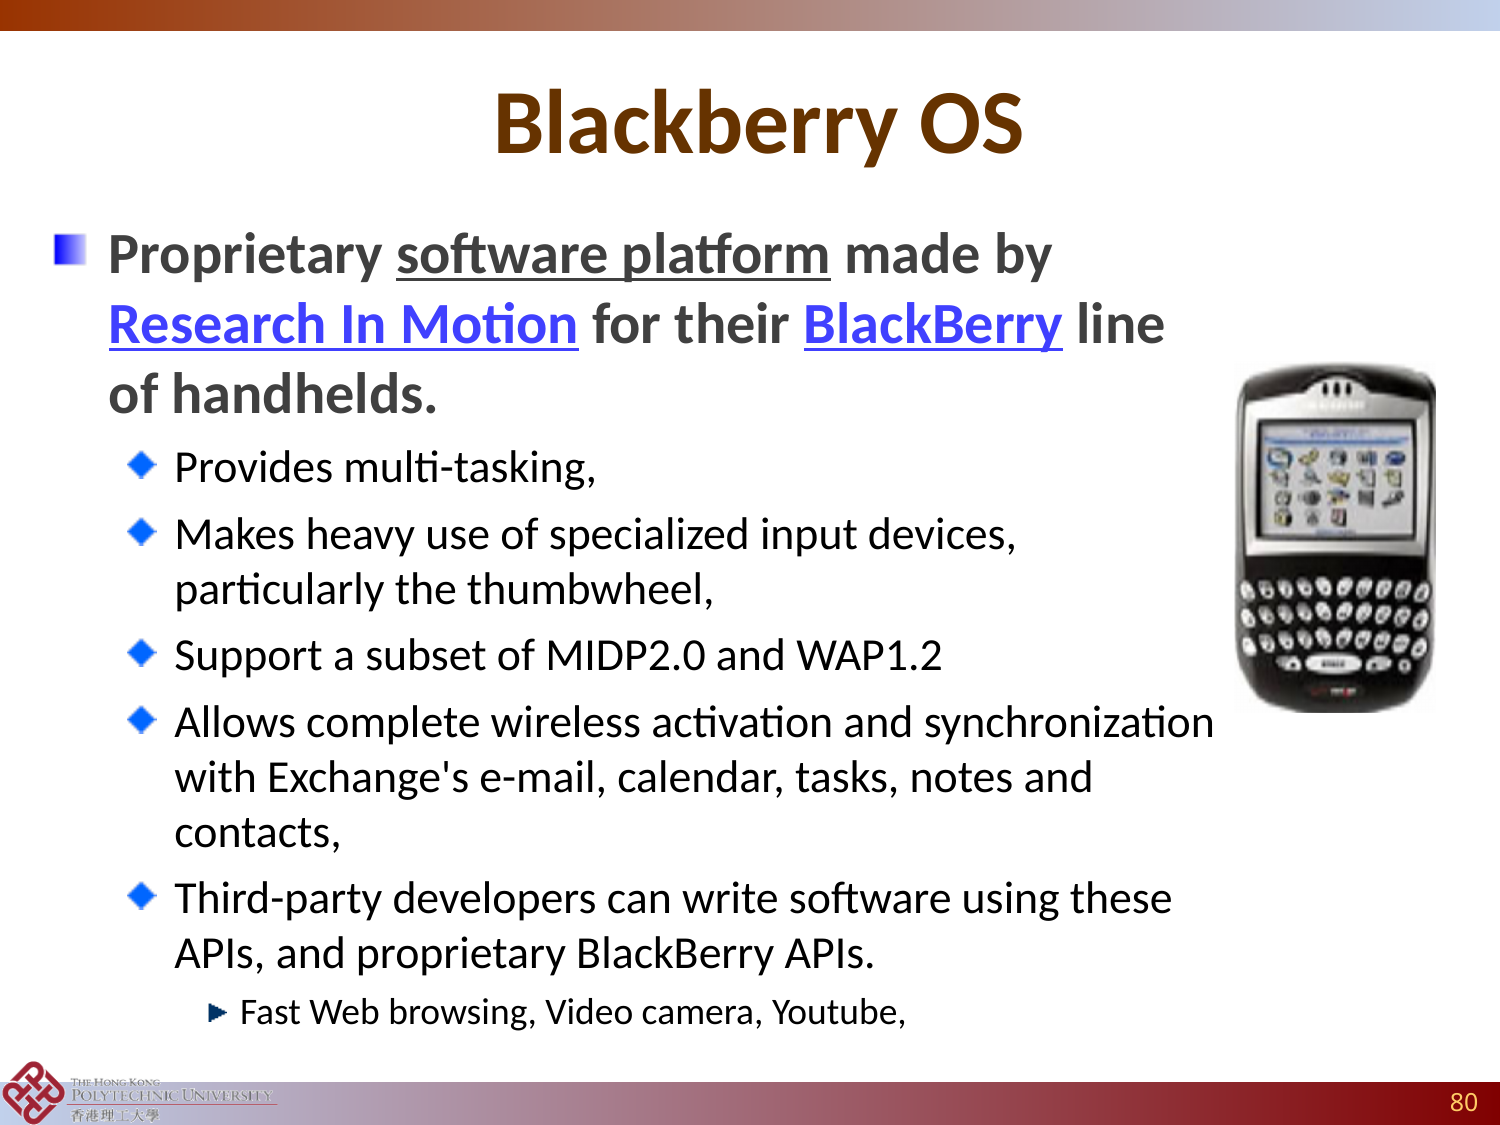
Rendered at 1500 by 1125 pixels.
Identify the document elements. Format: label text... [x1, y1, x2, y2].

picture [127, 516, 157, 546]
picture [202, 997, 227, 1022]
picture [127, 449, 157, 479]
picture [127, 880, 157, 910]
picture [127, 704, 157, 734]
list Proprietary software platform made by Research In Motion for their BlackBerry line of handhelds. Provides multi-tasking, Makes heavy use of specialized input devices, particularly the thumbwheel, Support a subset of MIDP2.0 and WAP1.2 Allows complete wireless activation and synchronization with Exchange's e-mail, calendar, tasks, notes and contacts, Third-party developers can write software using these APIs, and proprietary BlackBerry APIs. Fast Web browsing, Video camera, Youtube, [37, 208, 1238, 1071]
picture [1159, 436, 1500, 639]
title Blackberry OS [53, 54, 1466, 180]
picture [0, 1061, 278, 1125]
picture [127, 637, 157, 667]
picture [52, 232, 90, 269]
